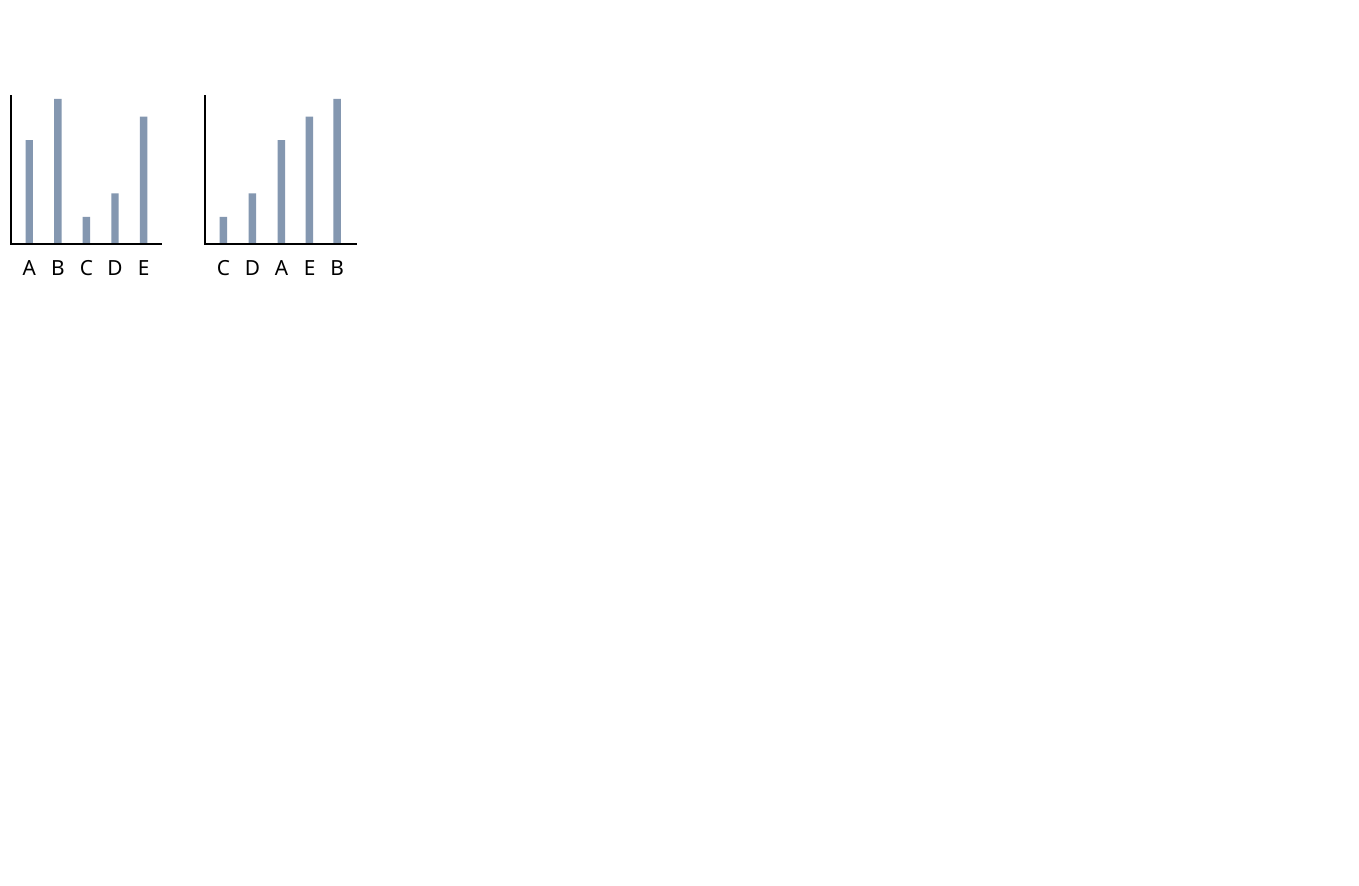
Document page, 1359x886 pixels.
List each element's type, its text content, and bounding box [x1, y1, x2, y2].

text_box [248, 192, 257, 243]
text_box [24, 139, 34, 243]
text_box [53, 98, 63, 243]
text_box [219, 216, 228, 243]
text_box A [7, 247, 36, 288]
text_box D [92, 247, 122, 288]
text_box [110, 192, 120, 243]
text_box E [288, 247, 331, 288]
text_box [332, 98, 342, 243]
text_box [305, 116, 314, 243]
text_box C [64, 247, 92, 288]
text_box C [202, 247, 230, 288]
text_box B [36, 247, 64, 288]
text_box E [122, 247, 165, 288]
text_box A [275, 247, 288, 288]
text_box B [331, 247, 359, 288]
text_box [82, 216, 91, 243]
text_box [139, 116, 148, 243]
text_box [277, 139, 286, 243]
text_box D [230, 247, 275, 288]
